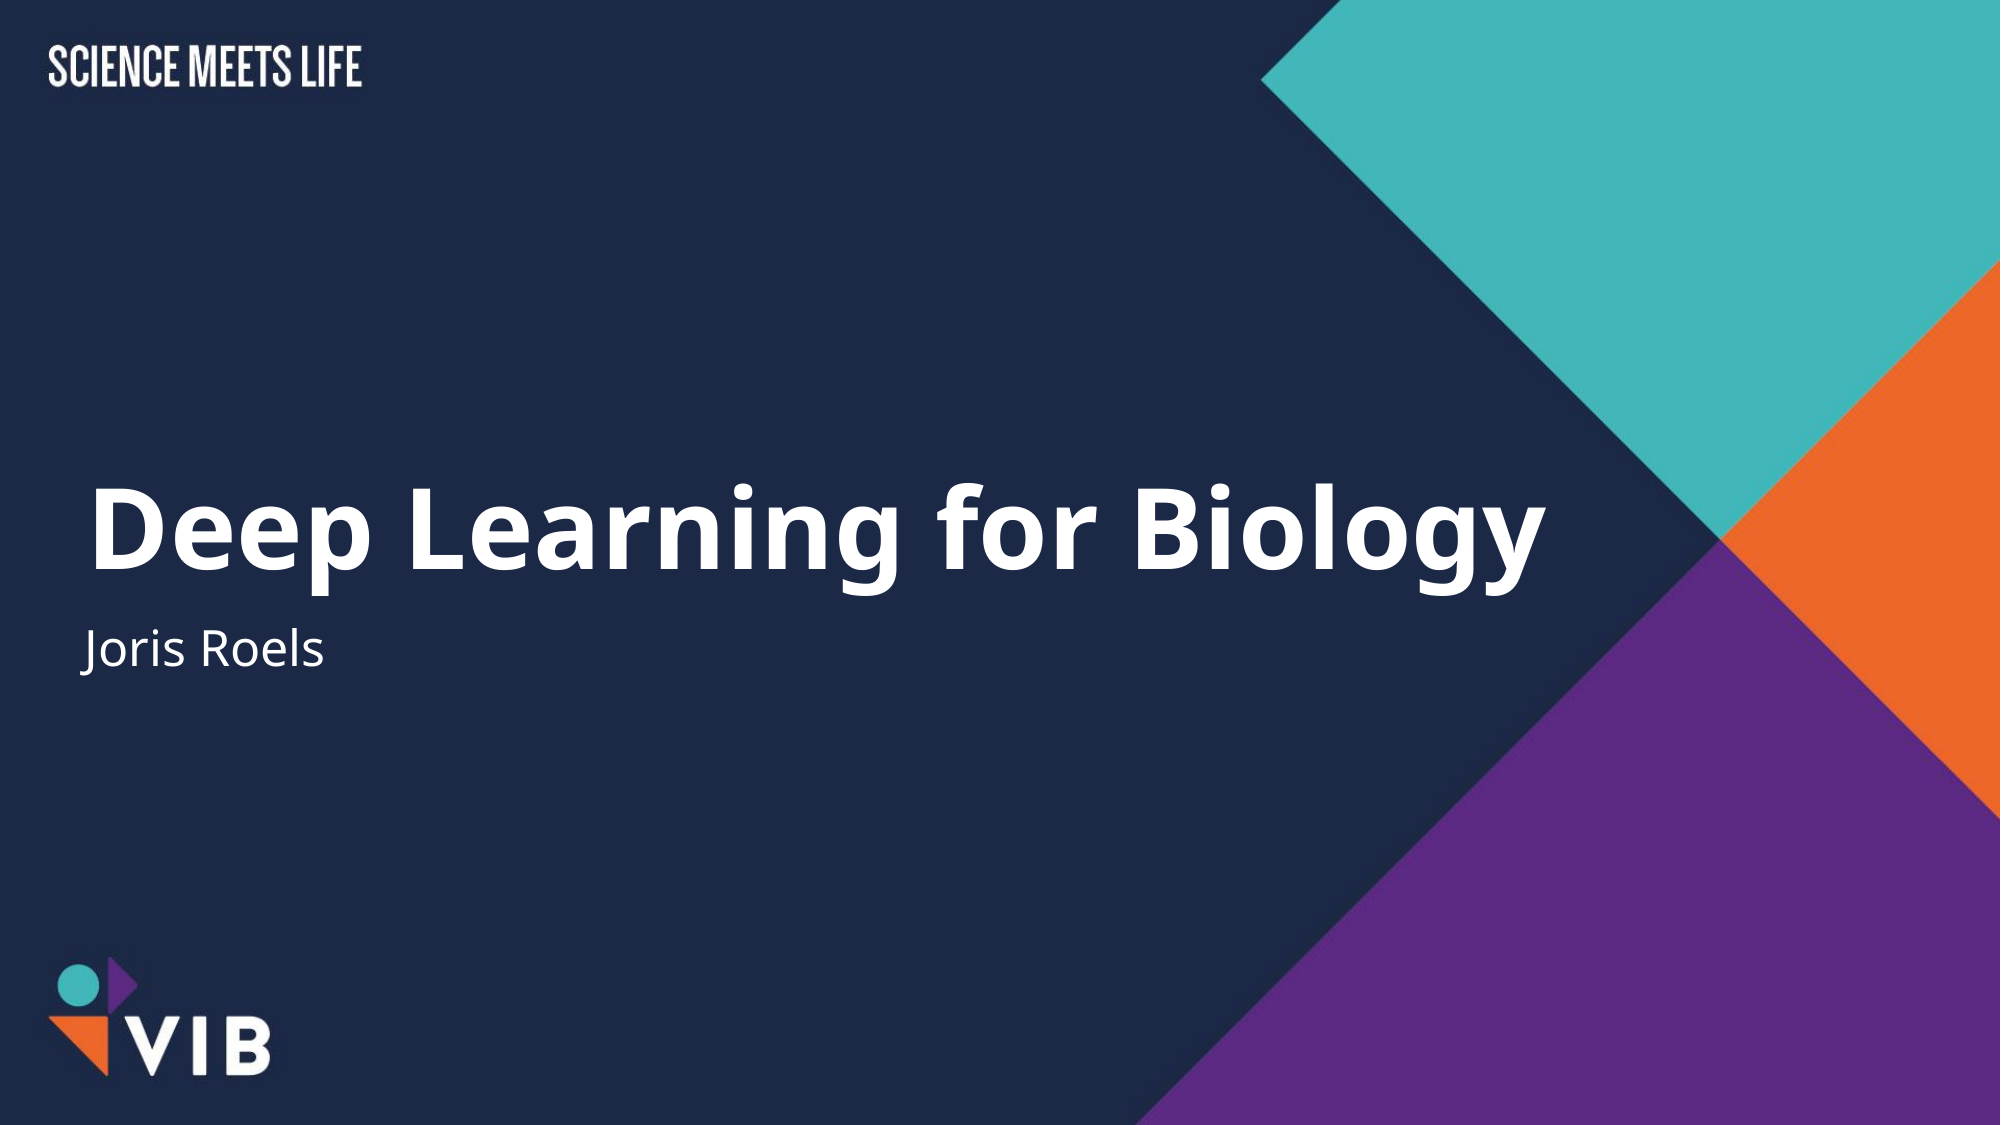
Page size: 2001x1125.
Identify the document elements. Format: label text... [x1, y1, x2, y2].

picture [0, 0, 2000, 1125]
title Deep Learning for Biology [71, 209, 1617, 602]
subtitle Joris Roels [69, 616, 1617, 752]
